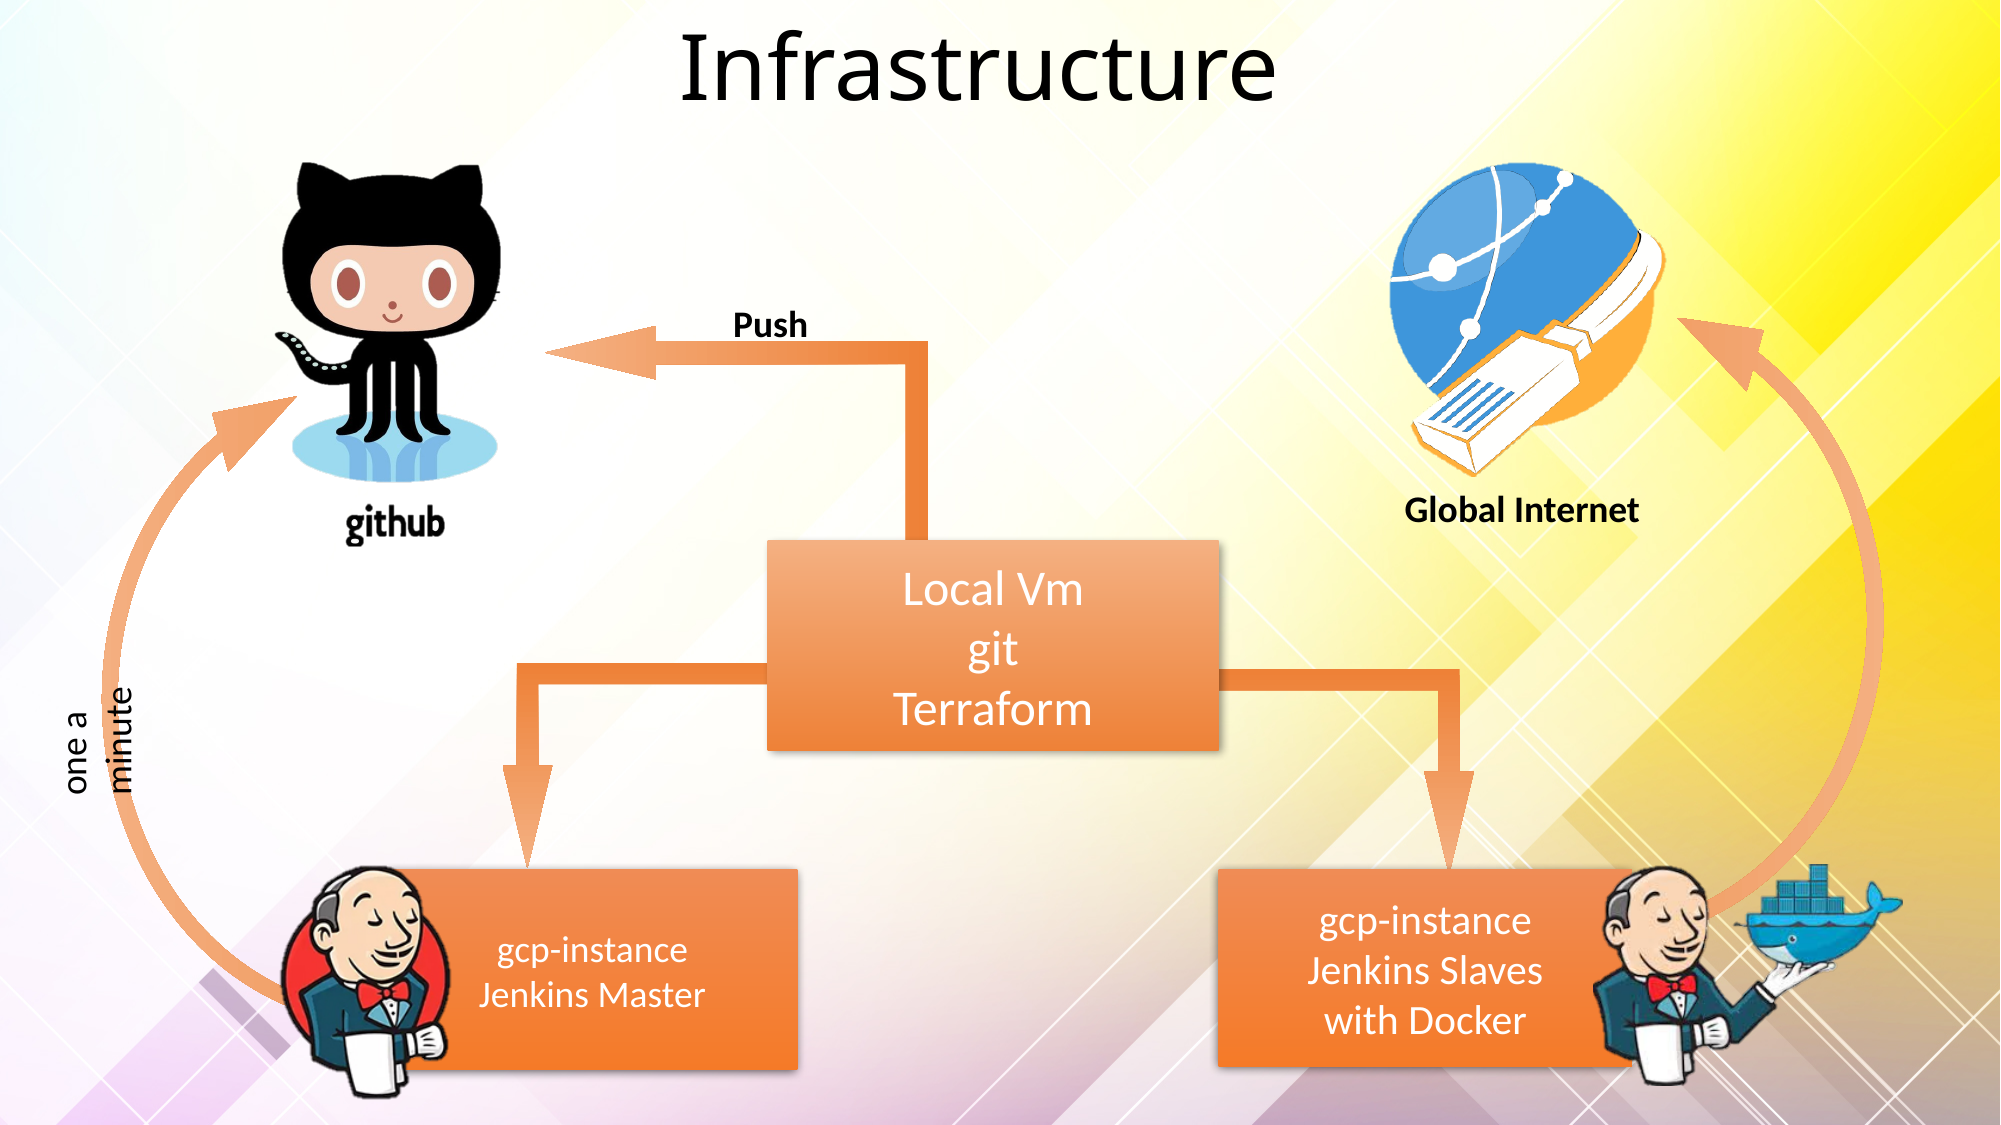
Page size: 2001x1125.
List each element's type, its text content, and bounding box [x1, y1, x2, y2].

text_box [118, 716, 267, 997]
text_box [1315, 162, 1730, 539]
text_box Local Vm git Terraform [767, 540, 1219, 751]
title Infrastructure [117, 17, 1843, 235]
text_box Push [718, 292, 823, 353]
text_box [545, 325, 929, 538]
text_box [1730, 325, 1884, 864]
text_box gcp-instance Jenkins Master [477, 869, 798, 1070]
picture [0, 0, 2000, 1125]
text_box [502, 662, 765, 864]
text_box [118, 402, 265, 682]
text_box [1230, 669, 1474, 864]
text_box one a minute [41, 587, 118, 811]
text_box gcp-instance Jenkins Slaves with Docker [1218, 869, 1592, 1067]
